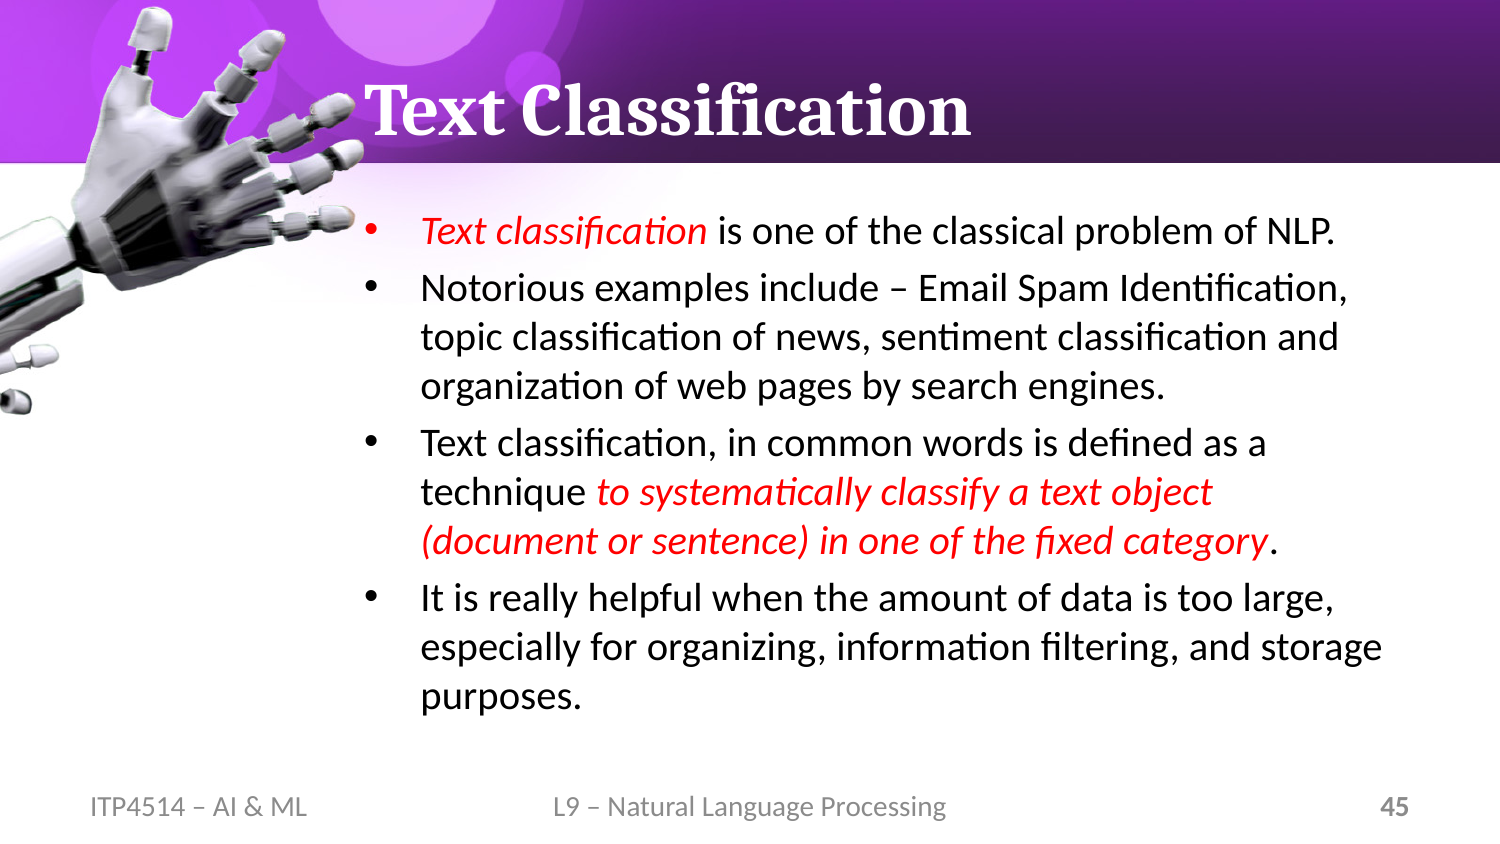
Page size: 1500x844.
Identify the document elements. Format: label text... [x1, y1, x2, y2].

slide_number ITP4514 – AI & ML [75, 782, 325, 827]
slide_number 45 [1200, 782, 1425, 827]
footer L9 – Natural Language Processing [449, 782, 1051, 827]
title Text Classification [349, 46, 1402, 166]
picture [0, 0, 1500, 844]
list Text classification is one of the classical problem of NLP. Notorious examples include – Email Spam Identification, topic classification of news, sentiment classification and organization of web pages by search engines. Text classification, in common words is defined as a technique to systematically classify a text object (document or sentence) in one of the fixed category. It is really helpful when the amount of data is too large, especially for organizing, information filtering, and storage purposes. [349, 196, 1402, 773]
